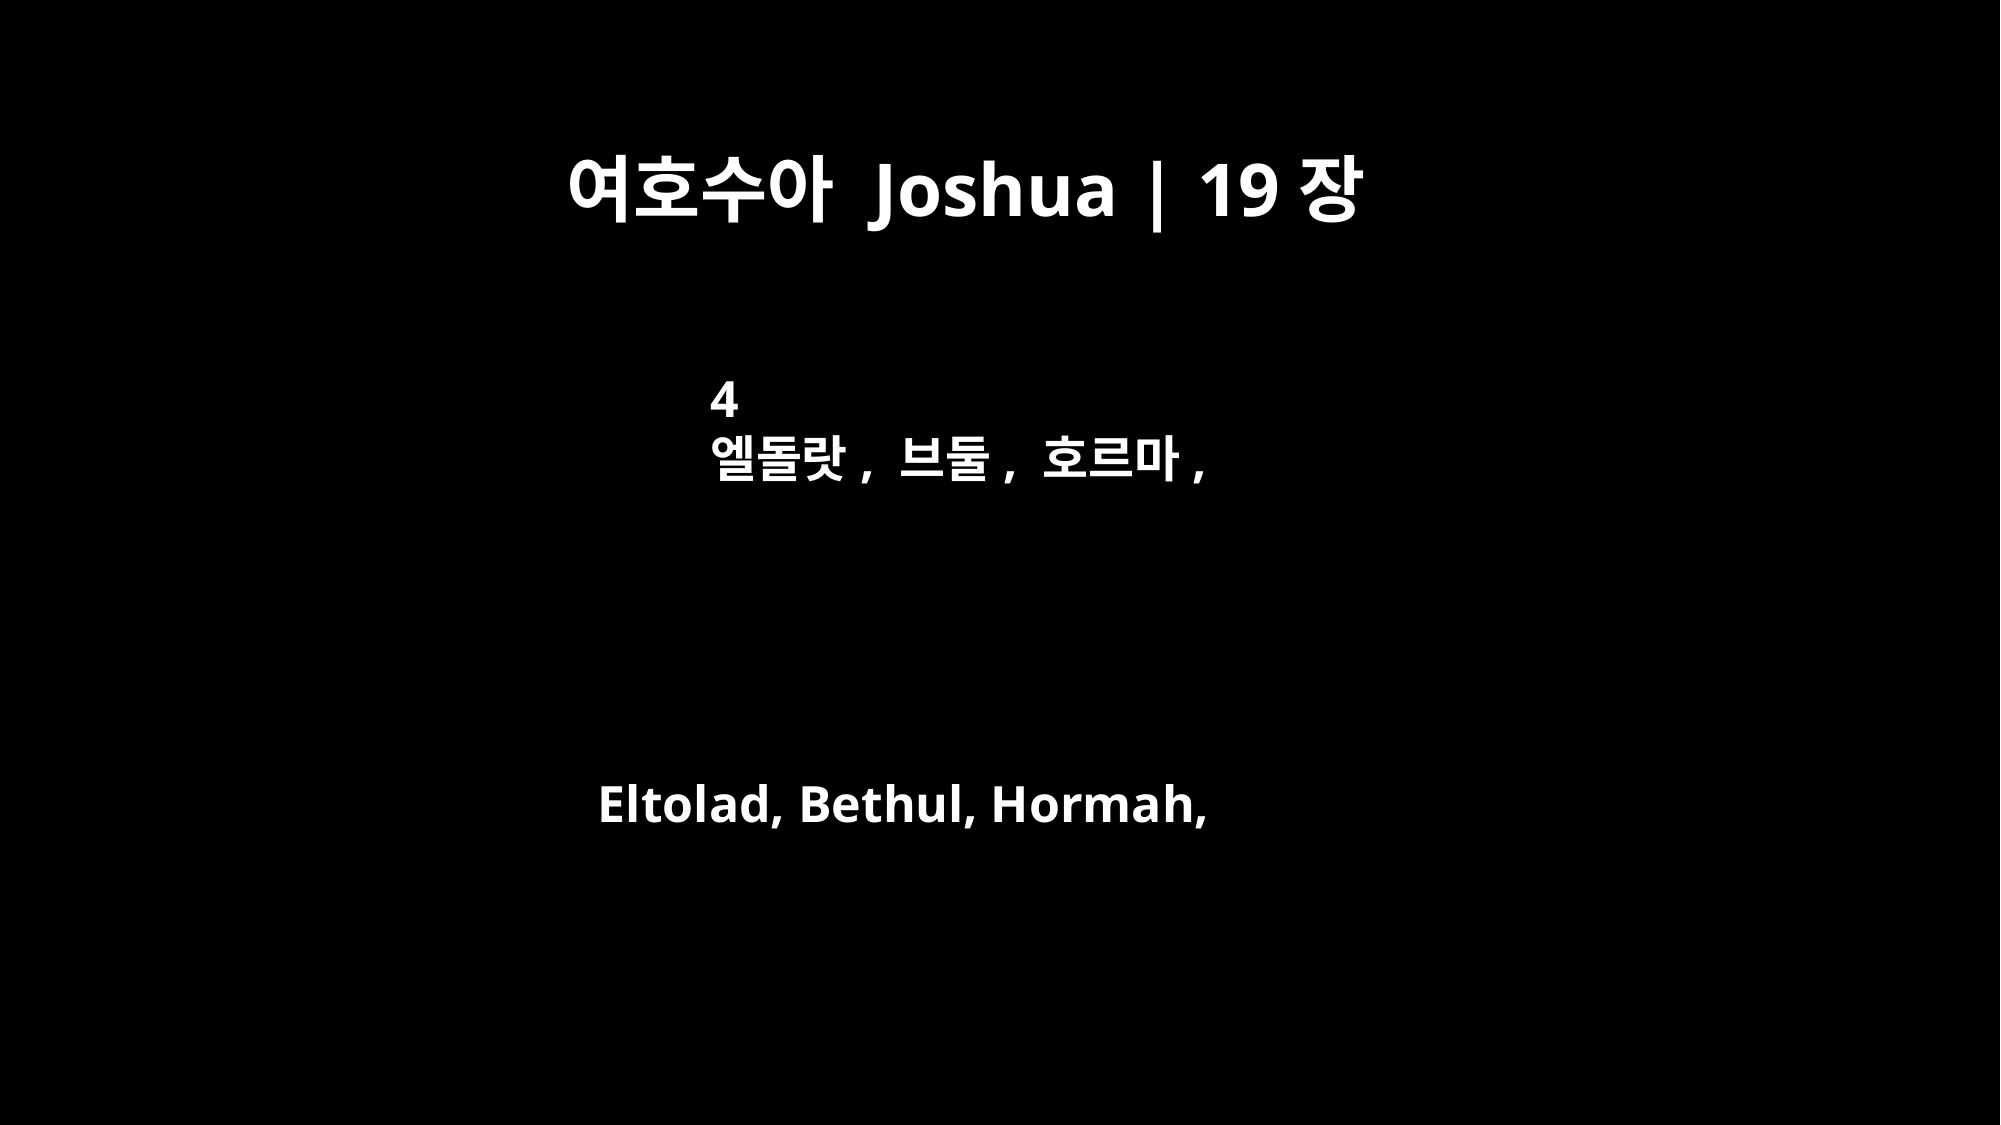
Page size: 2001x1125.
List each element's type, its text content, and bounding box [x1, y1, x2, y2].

text_box Eltolad, Bethul, Hormah, [583, 764, 1225, 840]
text_box 4 엘돌랏, 브둘, 호르마, [695, 359, 1222, 495]
text_box 여호수아 Joshua | 19장 [551, 136, 1381, 239]
